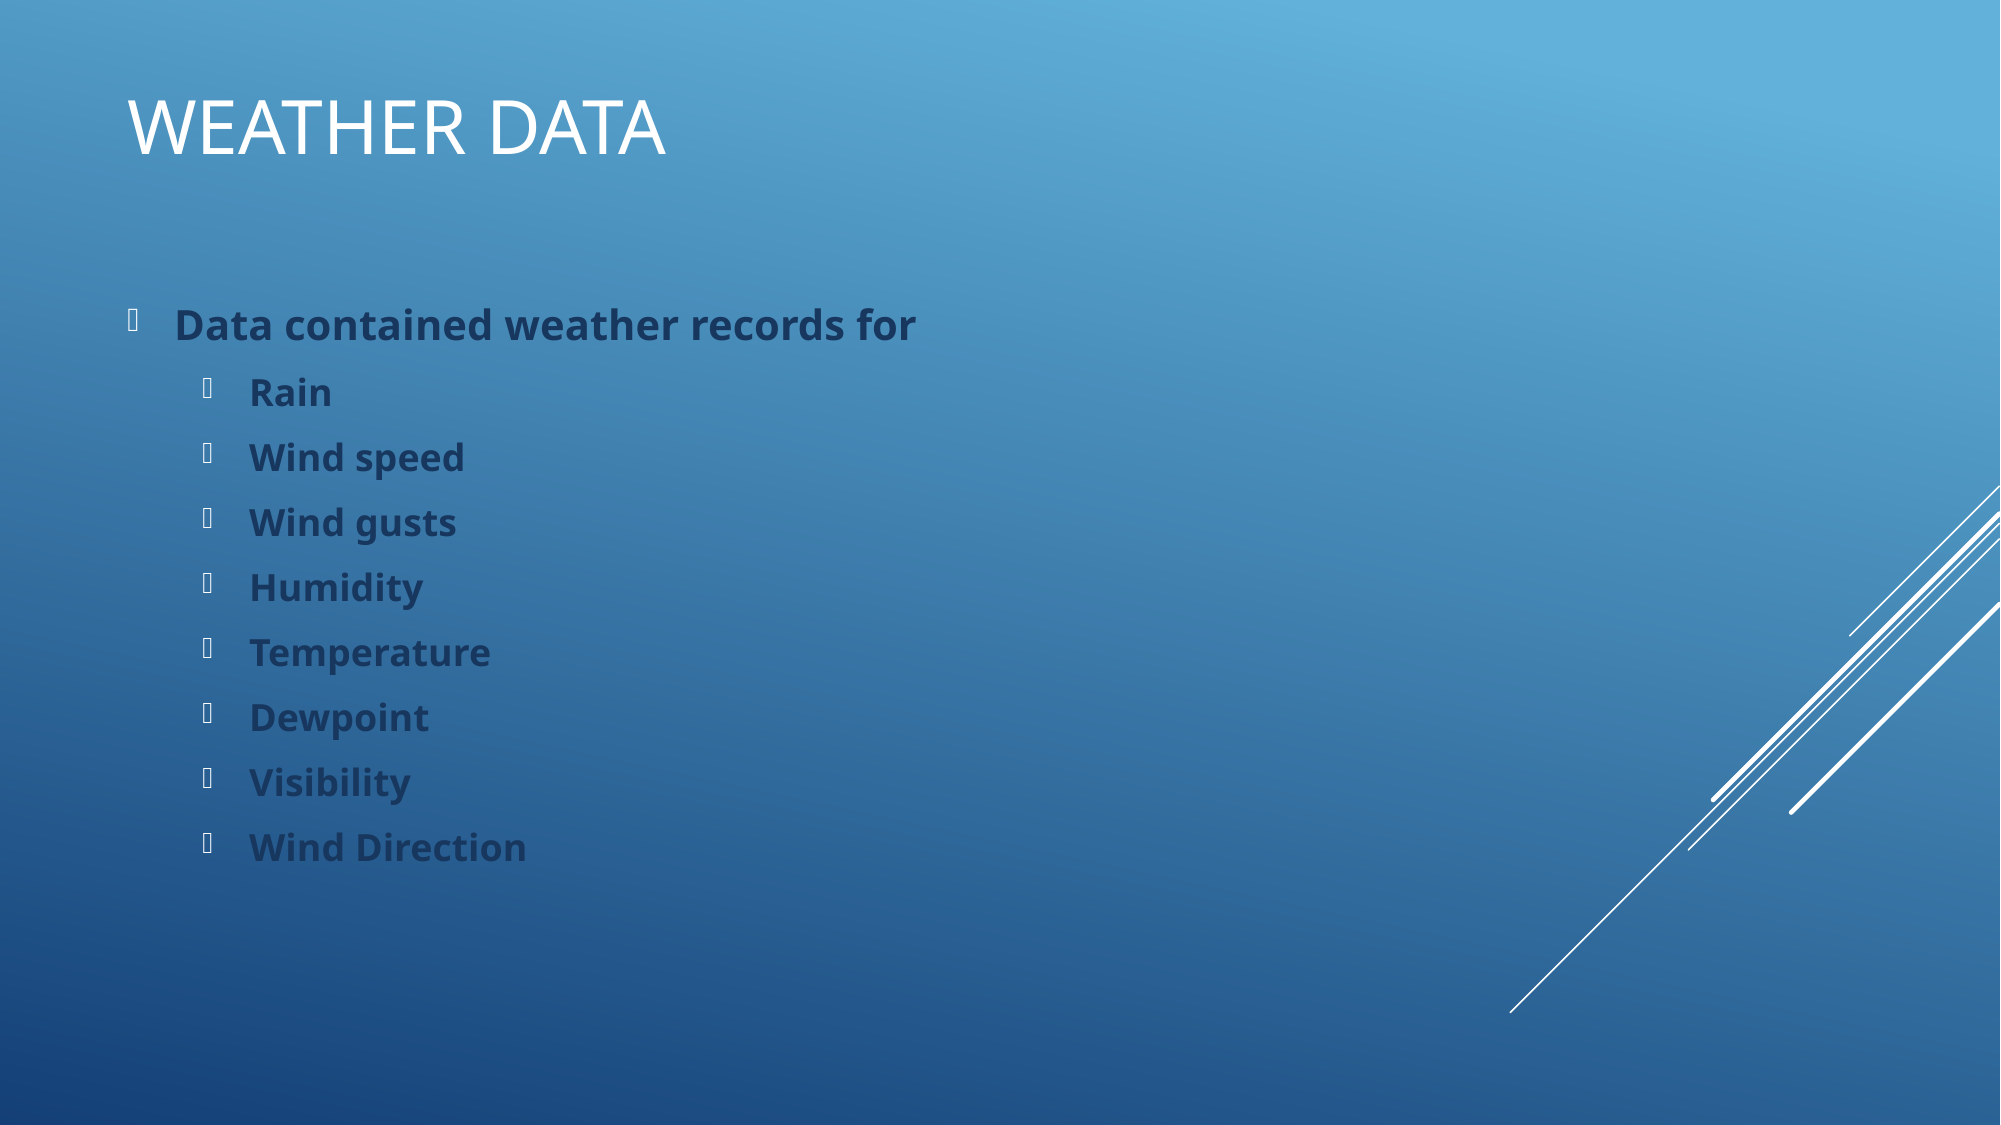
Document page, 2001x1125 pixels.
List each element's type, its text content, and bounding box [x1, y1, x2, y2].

list Data contained weather records for Rain Wind speed Wind gusts Humidity Temperature Dewpoint Visibility Wind Direction [112, 242, 1513, 925]
title Weather data [112, 1, 1513, 242]
